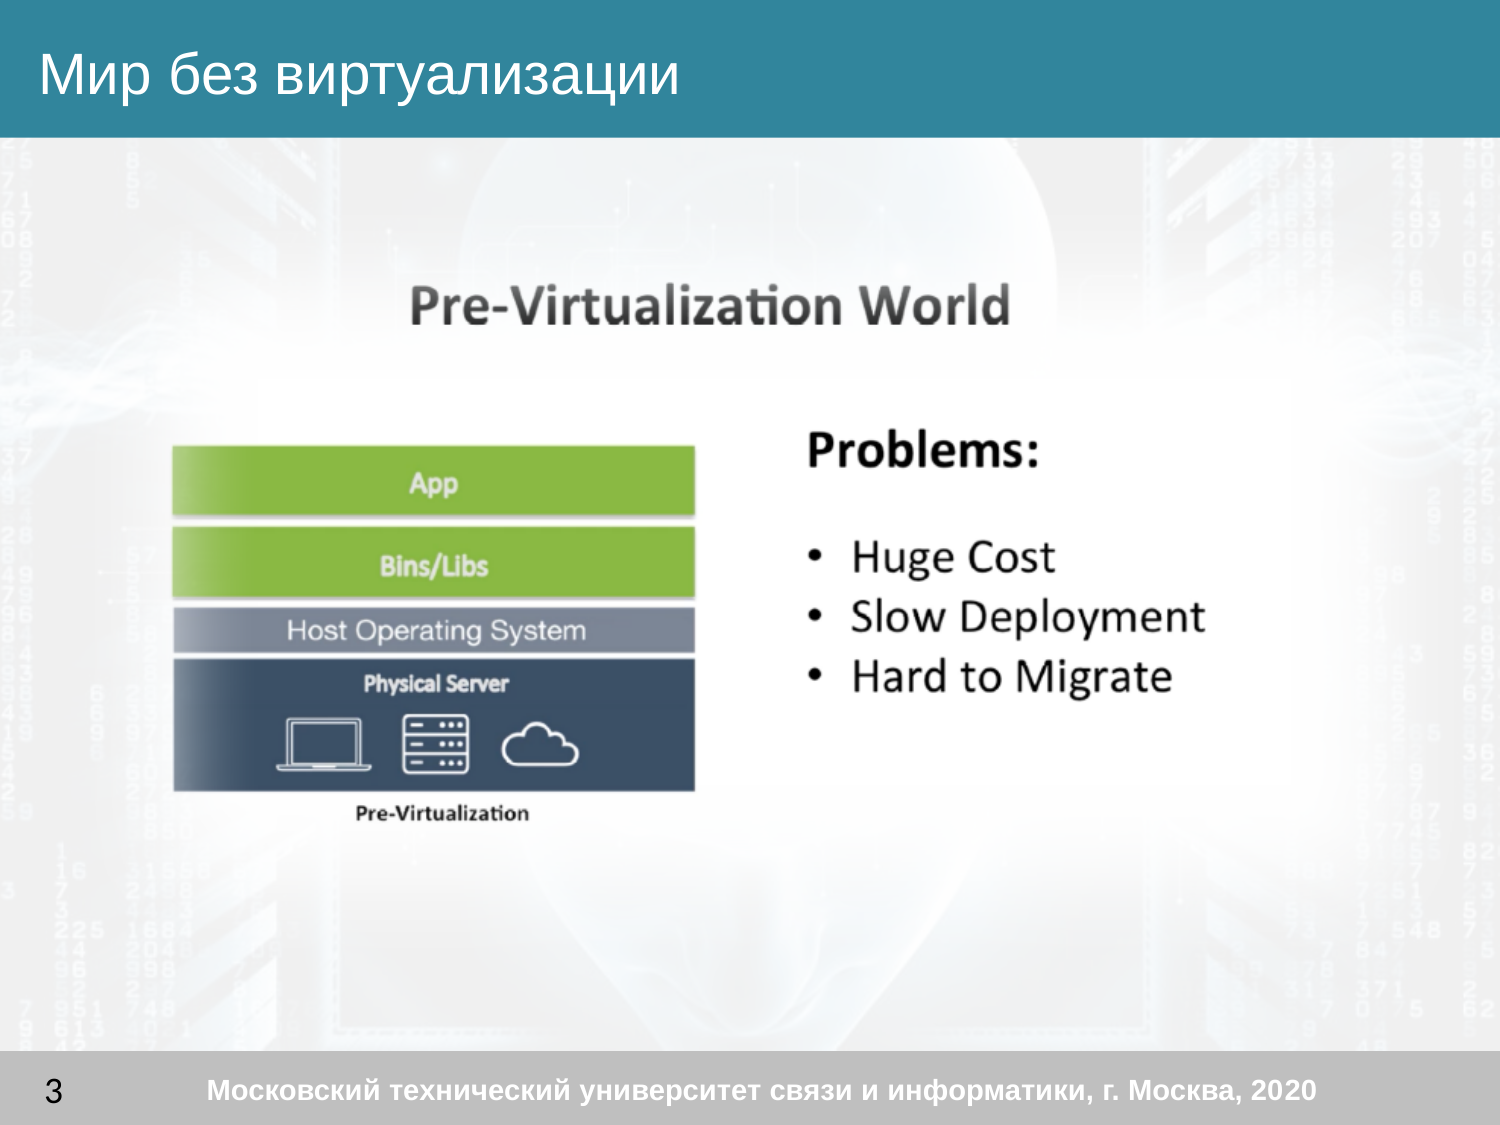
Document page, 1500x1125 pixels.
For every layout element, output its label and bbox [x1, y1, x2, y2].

text_box [0, 0, 1500, 1125]
list [59, 179, 1492, 985]
